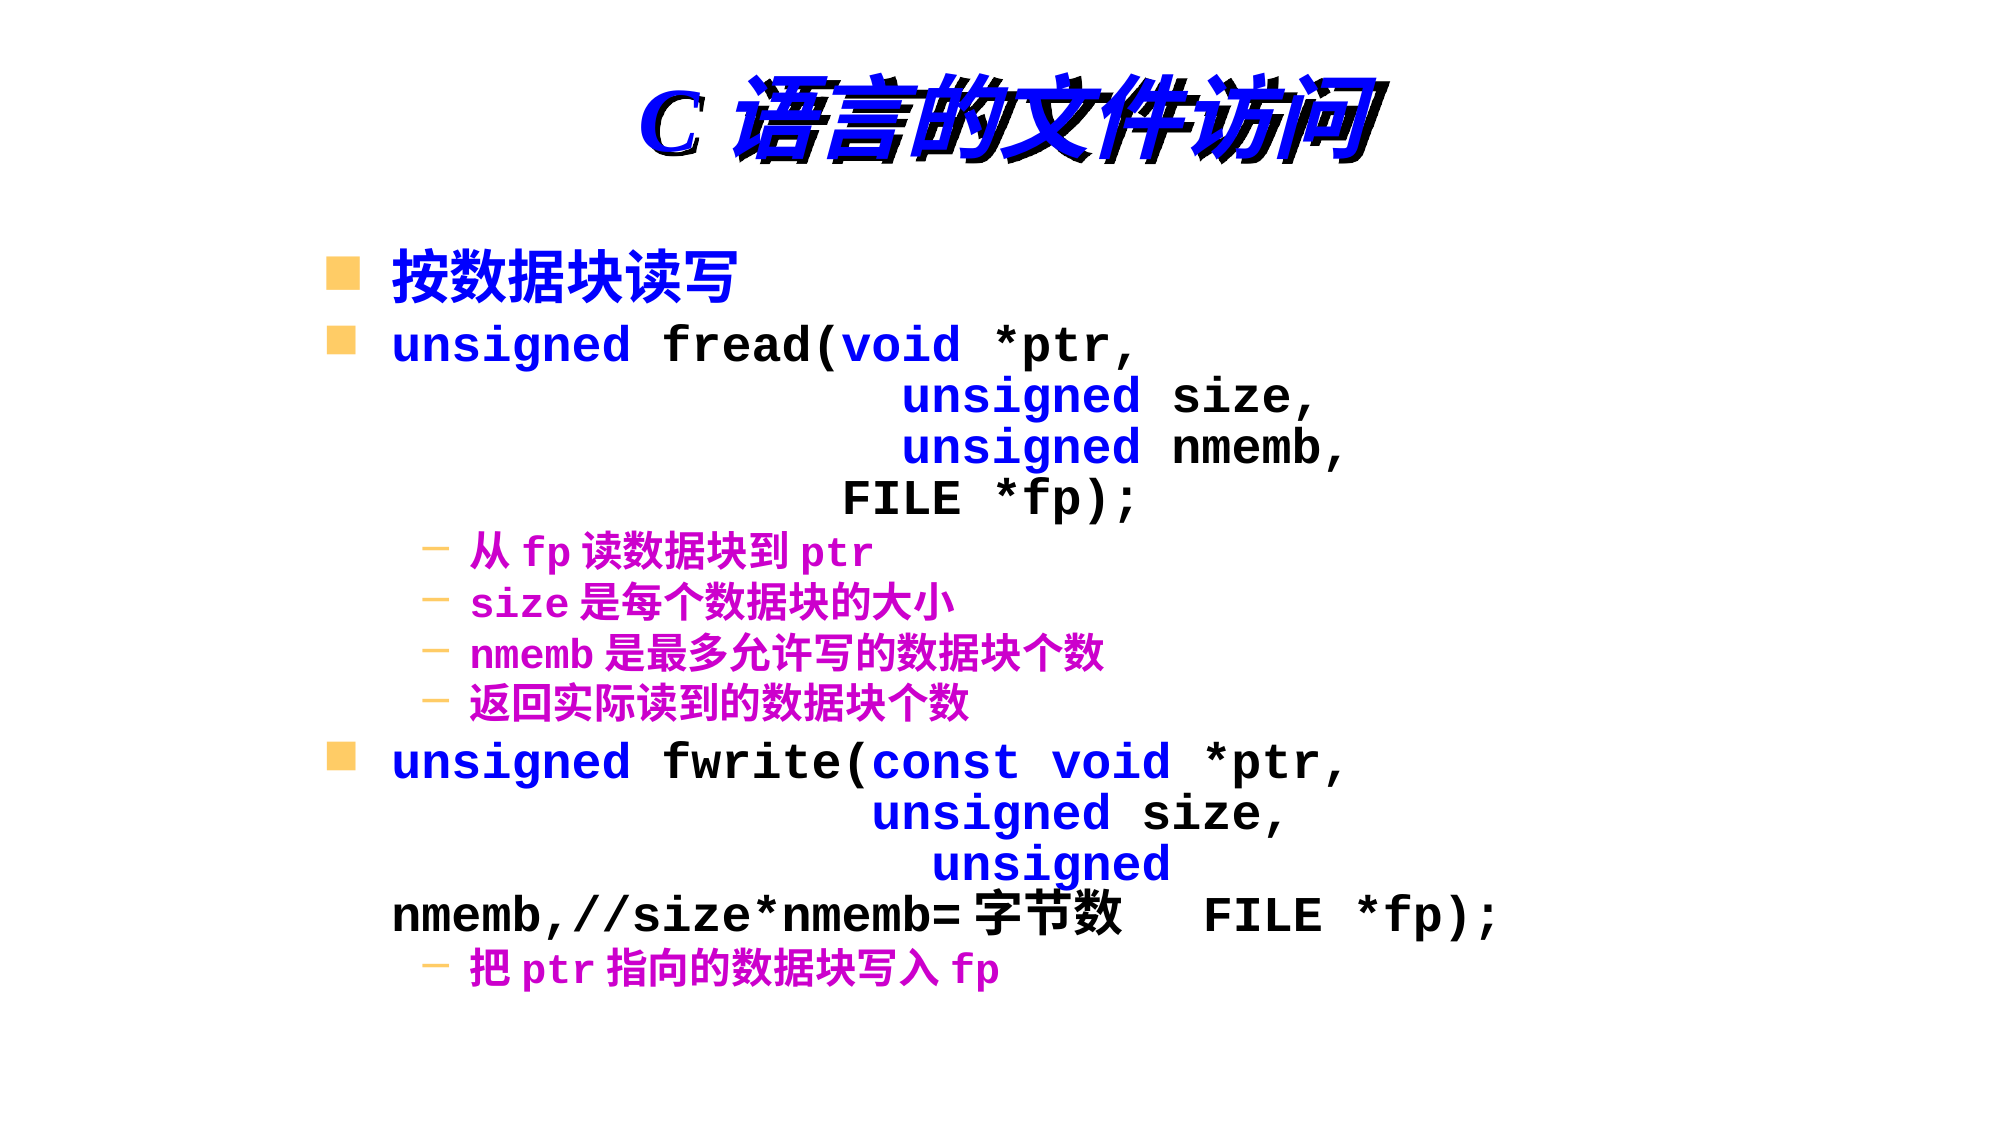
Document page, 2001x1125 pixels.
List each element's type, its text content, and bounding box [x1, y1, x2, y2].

list 按数据块读写 unsigned fread(void *ptr, unsigned size, unsigned nmemb, FILE *fp); 从fp读数据块到ptr size是每个数据块的大小 nmemb是最多允许写的数据块个数 返回实际读到的数据块个数 unsigned fwrite(const void *ptr, unsigned size, unsigned nmemb,//size*nmemb=字节数 FILE *fp); 把ptr指向的数据块写入fp [314, 243, 1638, 1048]
title C语言的文件访问 [148, 54, 1855, 193]
